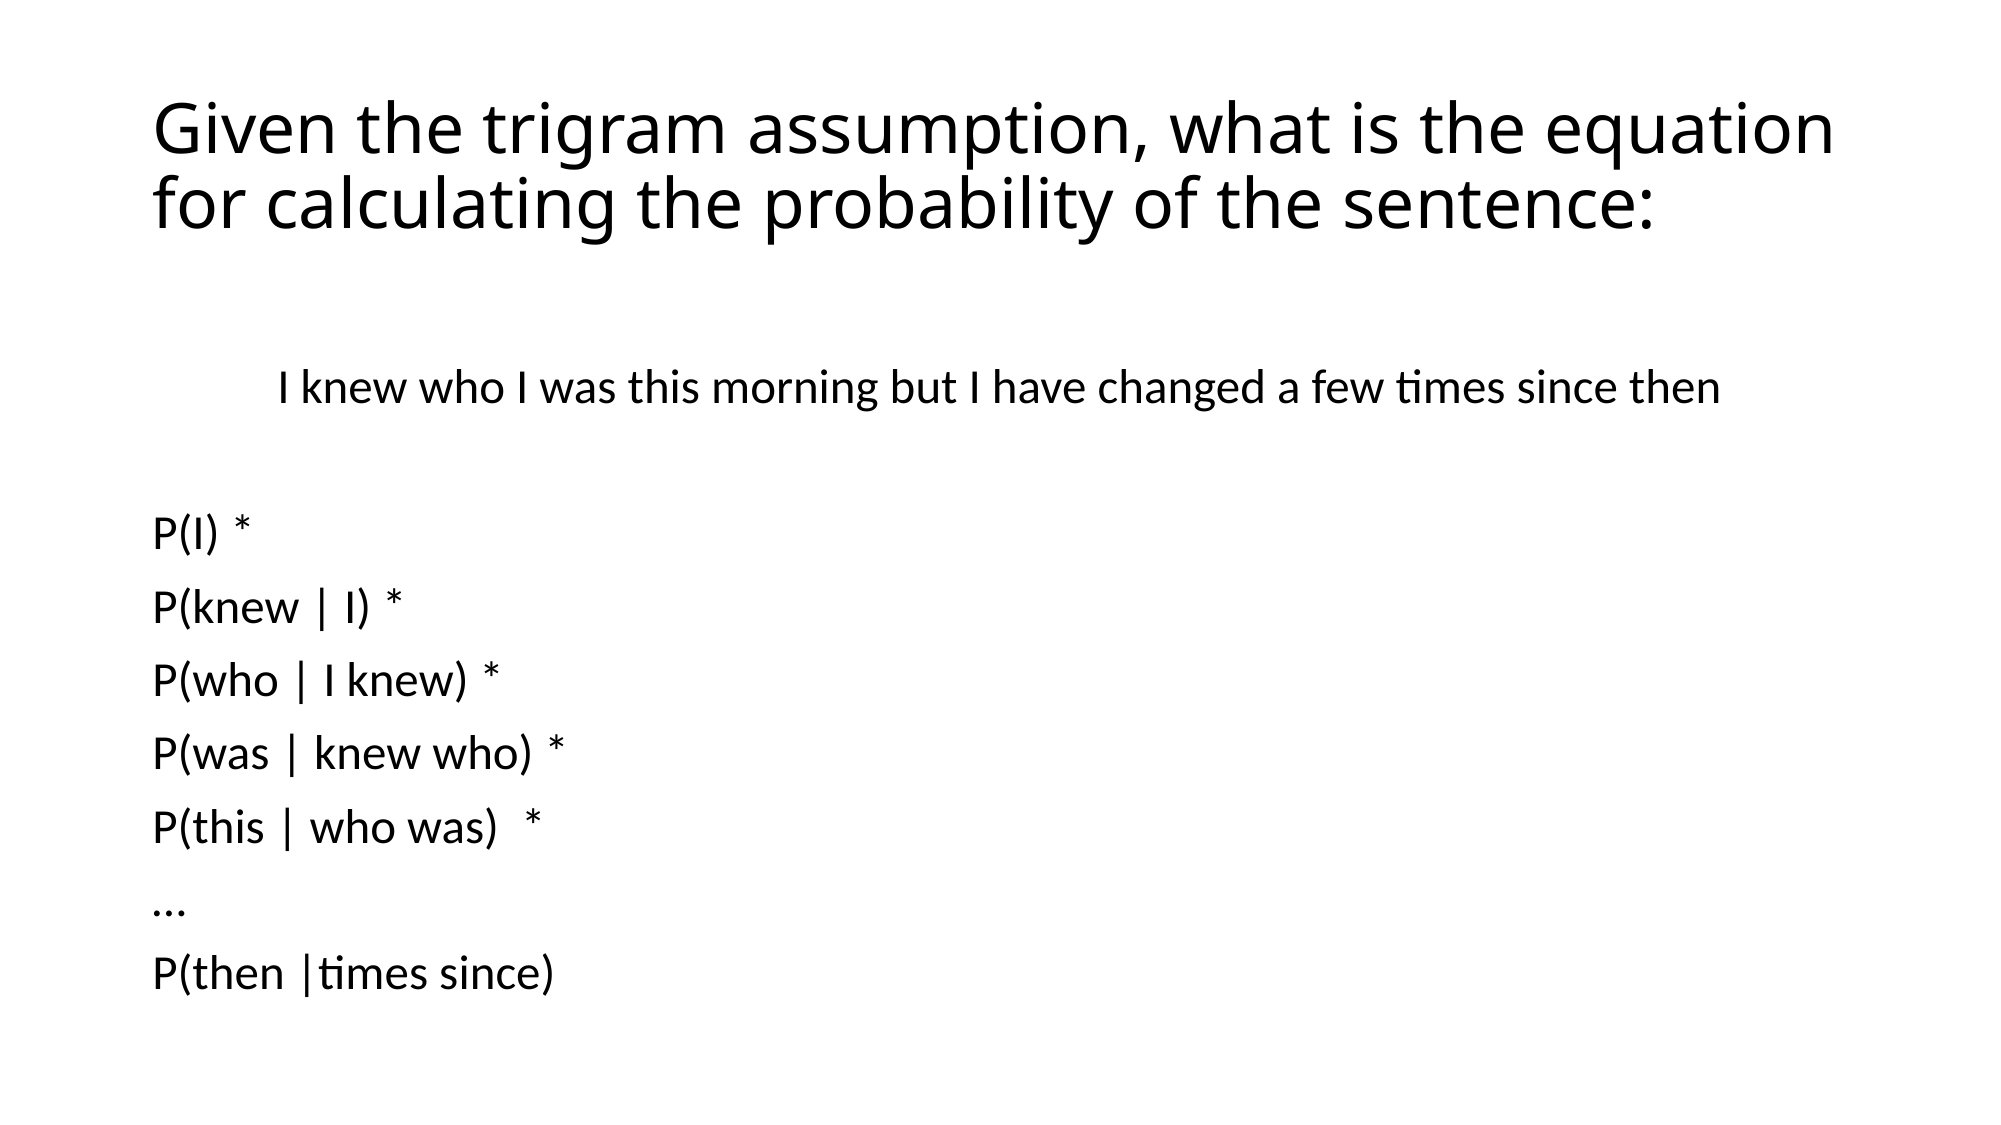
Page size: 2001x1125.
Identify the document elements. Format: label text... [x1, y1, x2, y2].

list I knew who I was this morning but I have changed a few times since then P(I) * P(knew | I) * P(who | I knew) * P(was | knew who) * P(this | who was) * … P(then |times since) [137, 353, 1863, 1014]
title Given the trigram assumption, what is the equation for calculating the probability of the sentence: [137, 59, 1863, 278]
